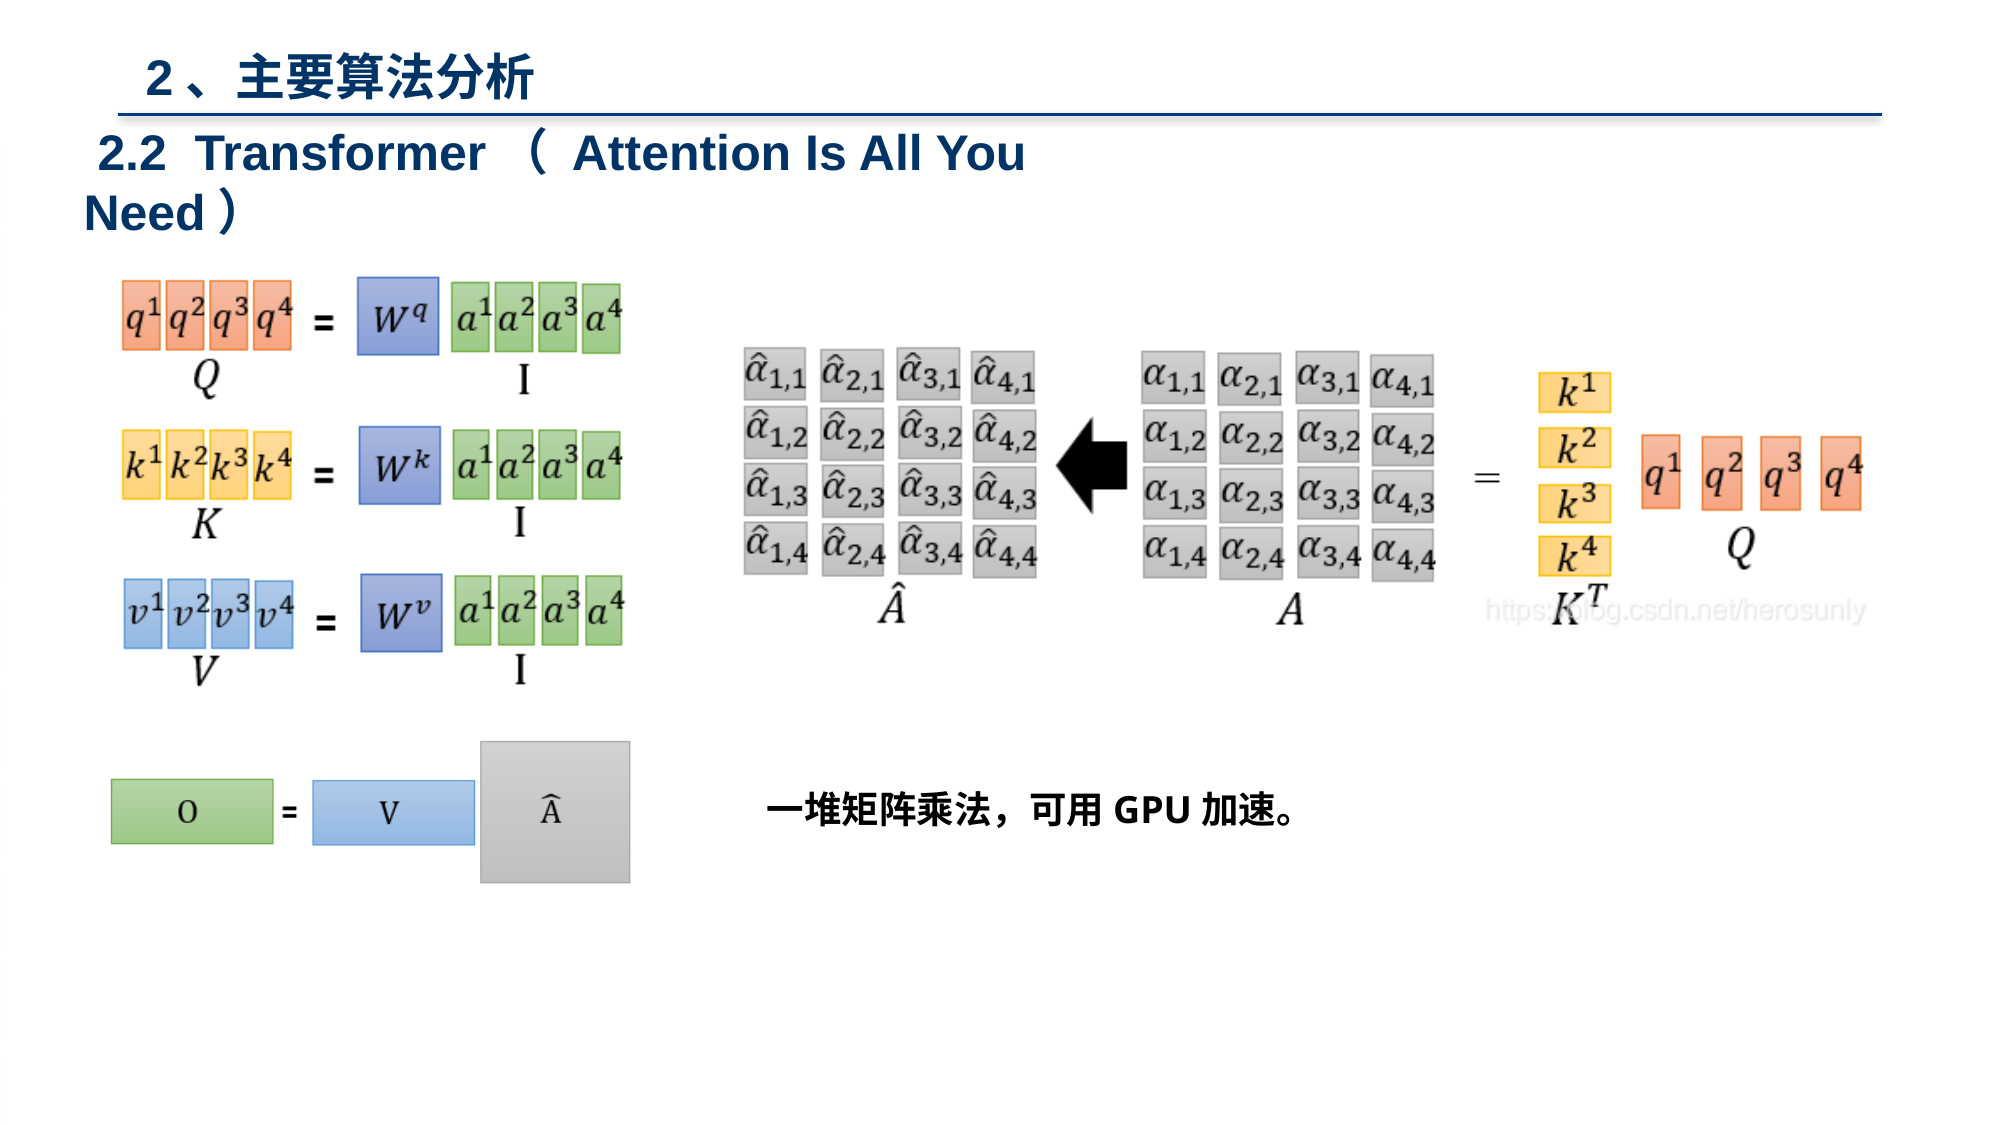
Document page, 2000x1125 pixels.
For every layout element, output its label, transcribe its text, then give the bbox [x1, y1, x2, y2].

picture [96, 726, 644, 891]
picture [103, 256, 636, 704]
text_box 2、主要算法分析 [102, 37, 1886, 113]
text_box 一堆矩阵乘法，可用GPU加速。 [751, 778, 1402, 839]
picture [723, 328, 1883, 641]
text_box 2.2 Transformer（ Attention Is All You Need） [68, 113, 1213, 249]
